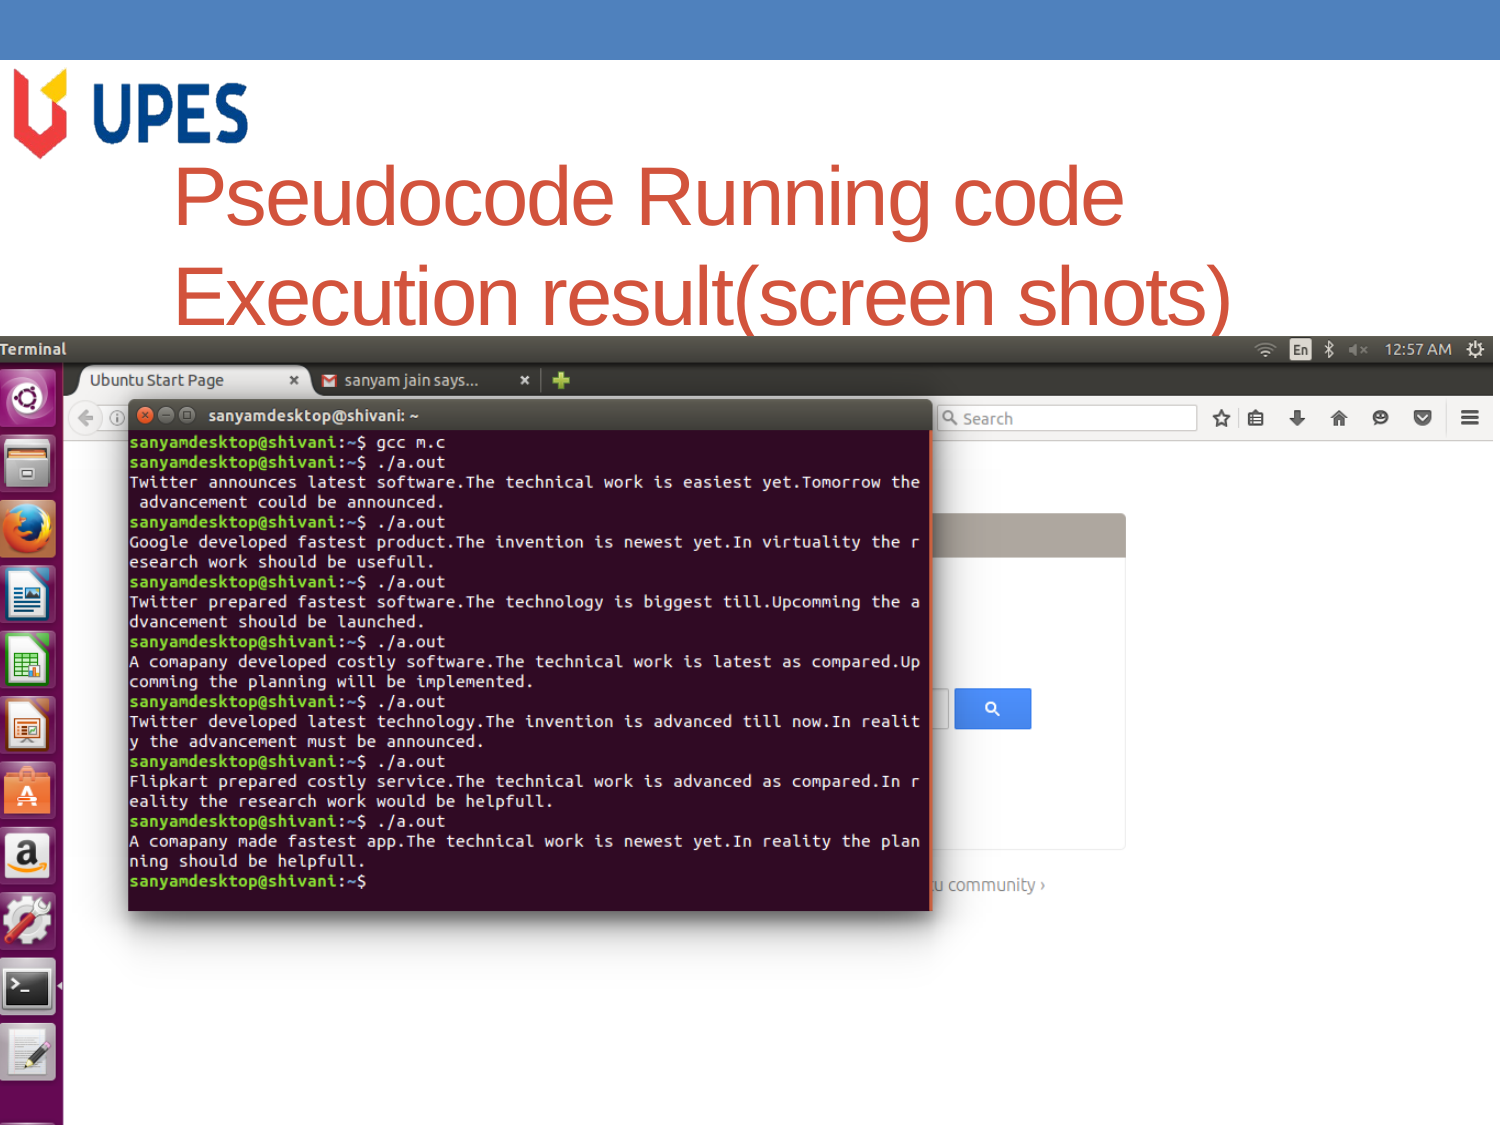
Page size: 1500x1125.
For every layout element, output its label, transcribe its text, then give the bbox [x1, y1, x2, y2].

text_box Pseudocode Running code Execution result(screen shots) [157, 210, 1500, 374]
picture [0, 0, 270, 313]
picture [0, 336, 1493, 1125]
